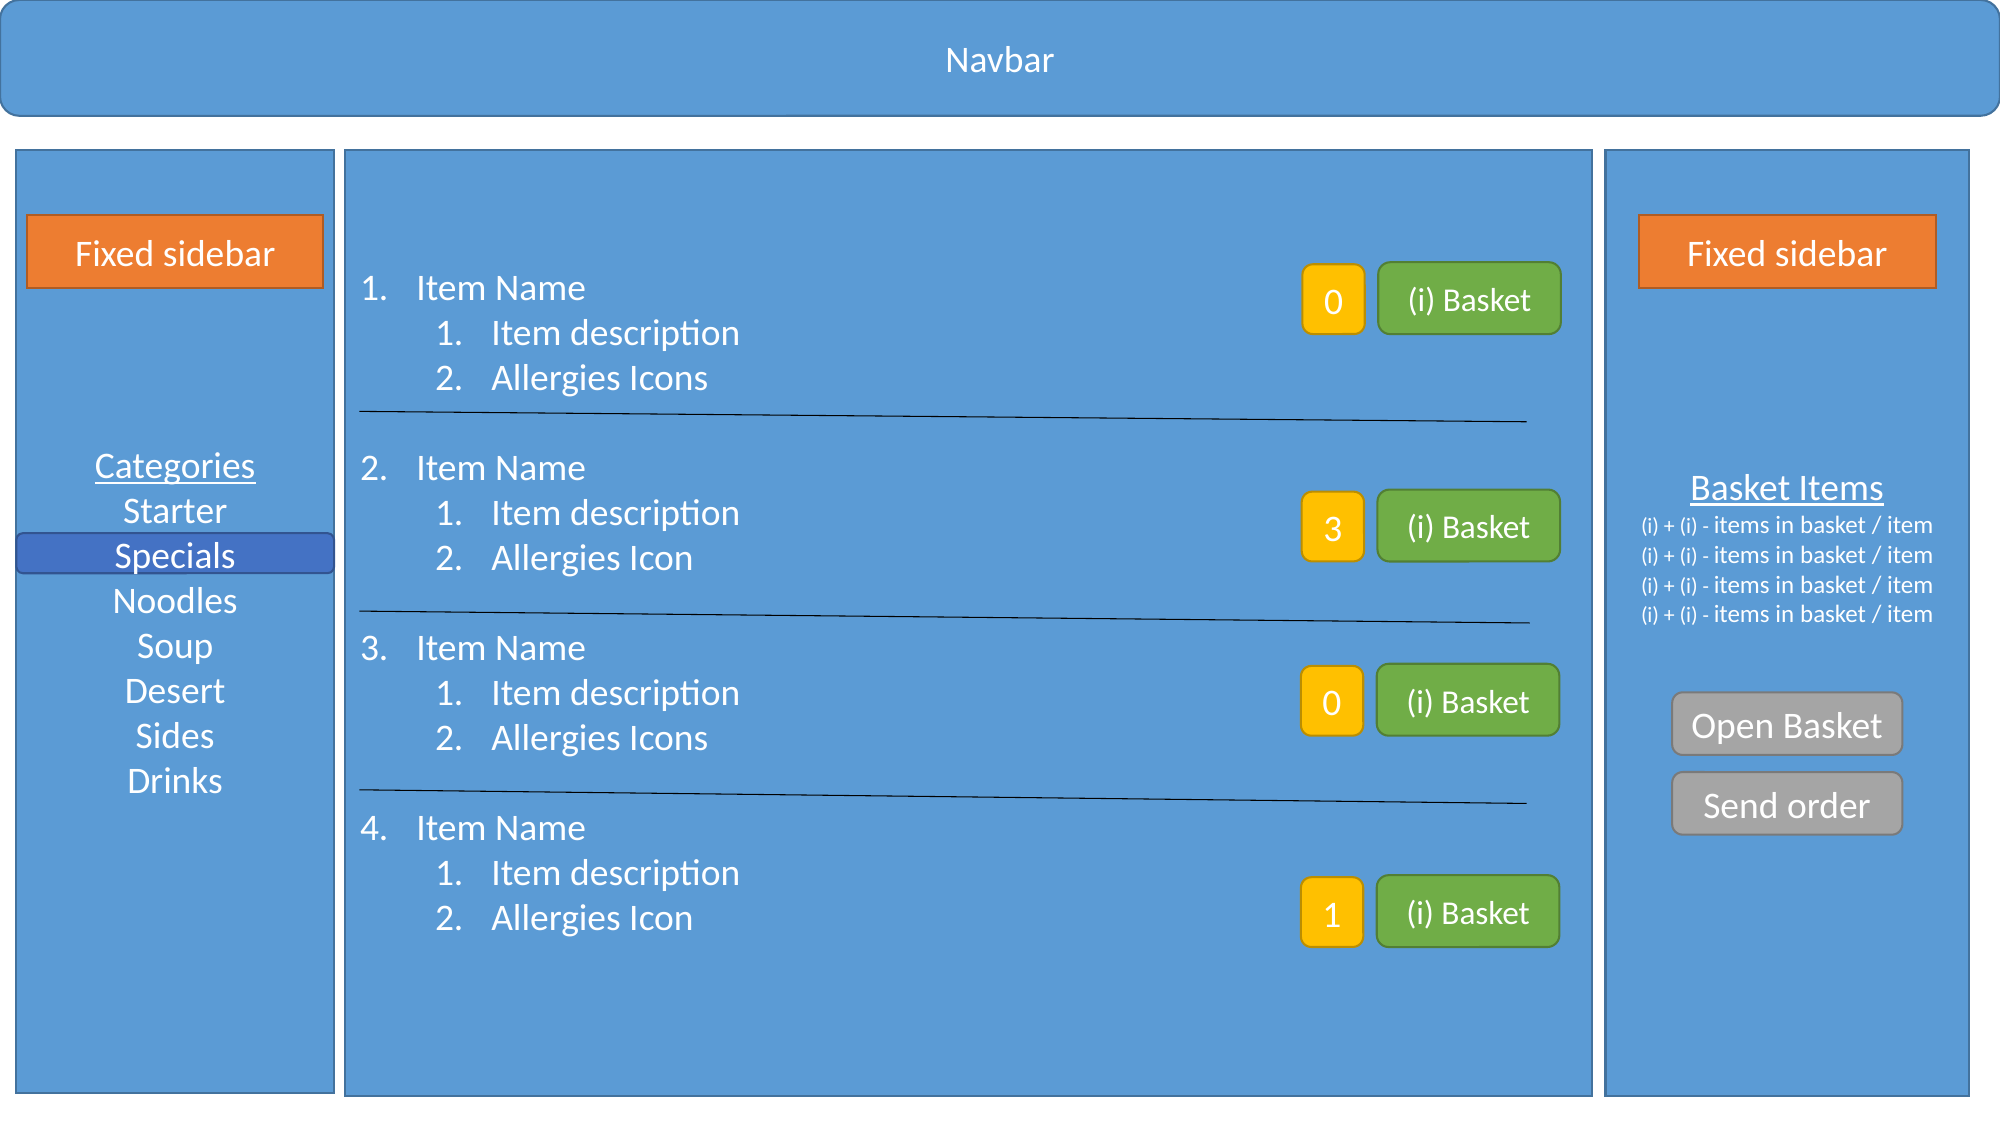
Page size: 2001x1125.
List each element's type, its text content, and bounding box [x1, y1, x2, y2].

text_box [359, 411, 1527, 422]
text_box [359, 789, 1527, 804]
text_box (i) Basket [1375, 874, 1561, 949]
text_box 0 [1299, 664, 1365, 737]
text_box Fixed sidebar [26, 214, 324, 289]
text_box Basket Items (i) + (i) - items in basket / item (i) + (i) - items in basket / item (i) + (i) - items in basket / item (i) + (i) - items in basket / item [1604, 149, 1970, 1097]
text_box 3 [1300, 490, 1366, 563]
text_box Categories Starter Specials Noodles Soup Desert Sides Drinks [15, 570, 335, 1094]
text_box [359, 611, 1530, 624]
text_box 0 [1301, 263, 1366, 336]
text_box Specials [15, 532, 336, 575]
text_box Item Name Item description Allergies Icons Item Name Item description Allergies Icon Item Name Item description Allergies Icons Item Name Item description Allergies Icon [344, 149, 1593, 1097]
text_box Navbar [0, 0, 2000, 117]
text_box Fixed sidebar [1638, 214, 1937, 289]
text_box Open Basket [1671, 691, 1904, 756]
text_box Categories Starter Specials Noodles Soup Desert Sides Drinks [15, 149, 335, 536]
text_box Send order [1671, 770, 1904, 836]
text_box (i) Basket [1376, 488, 1562, 563]
text_box 1 [1299, 876, 1365, 949]
text_box (i) Basket [1375, 662, 1561, 737]
text_box (i) Basket [1377, 261, 1562, 336]
